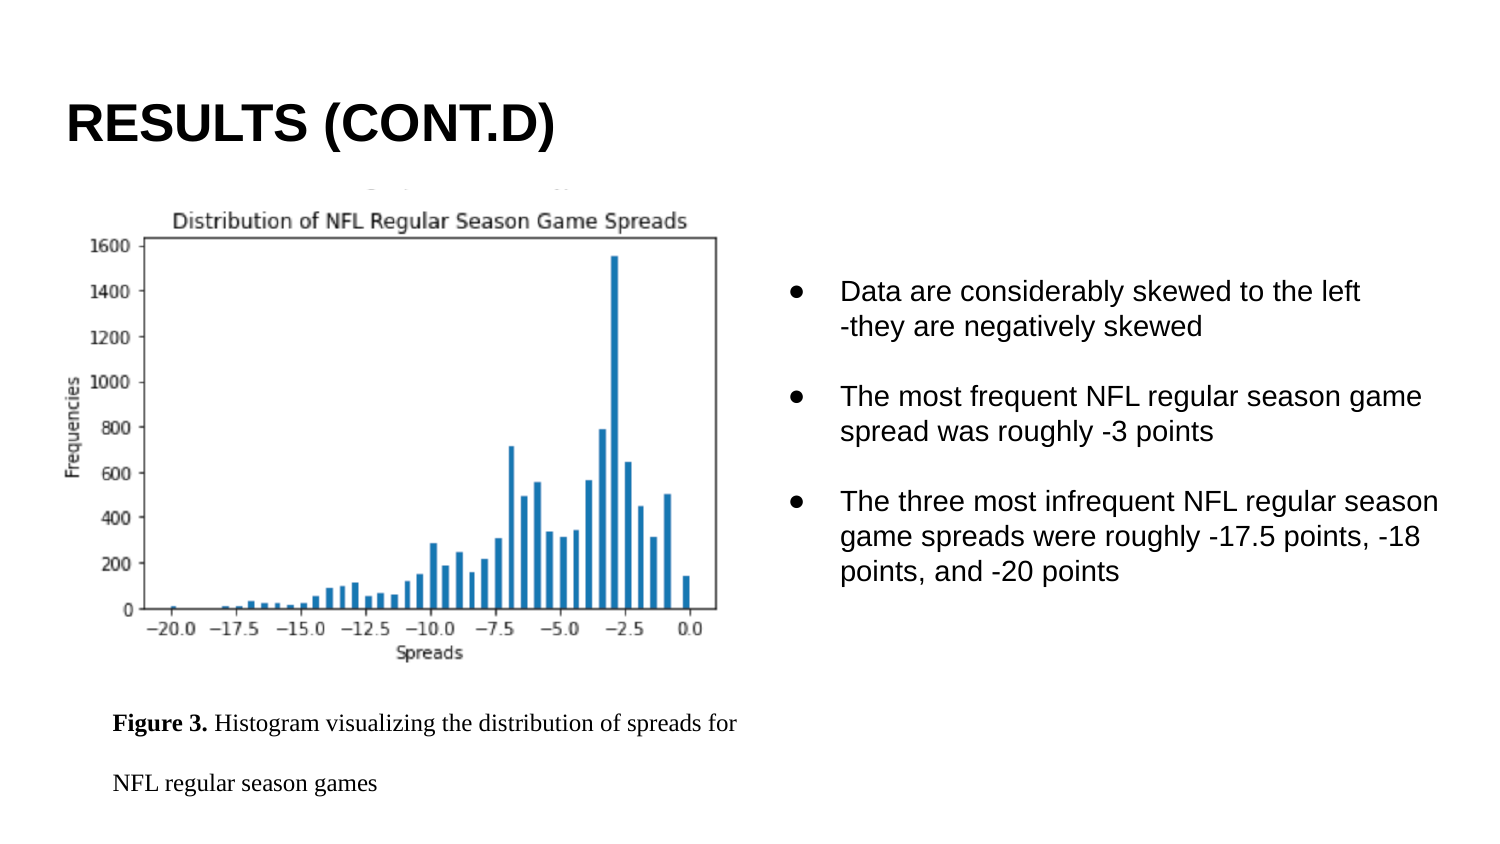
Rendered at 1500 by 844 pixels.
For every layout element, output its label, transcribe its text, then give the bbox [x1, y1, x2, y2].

picture [50, 189, 742, 675]
text_box Figure 3. Histogram visualizing the distribution of spreads for NFL regular season games [97, 661, 774, 812]
title RESULTS (CONT.D) [51, 72, 1449, 167]
text_box Data are considerably skewed to the left -they are negatively skewed The most frequent NFL regular season game spread was roughly -3 points The three most infrequent NFL regular season game spreads were roughly -17.5 points, -18 points, and -20 points [750, 257, 1456, 603]
